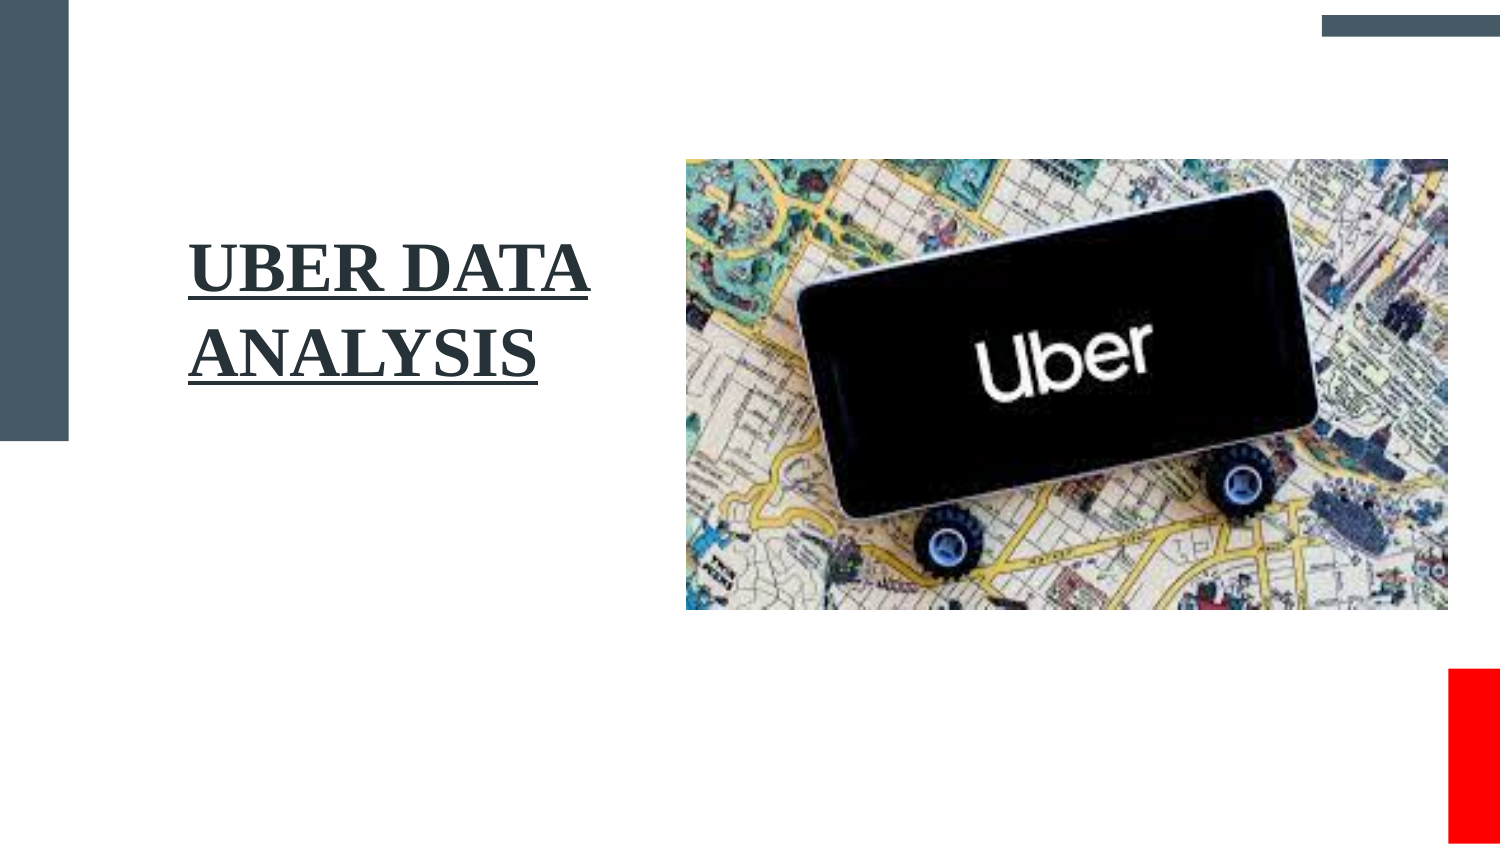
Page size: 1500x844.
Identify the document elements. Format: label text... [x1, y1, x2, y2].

text_box [1321, 15, 1500, 37]
text_box [1448, 668, 1500, 844]
text_box [0, 0, 69, 442]
title UBER DATA ANALYSIS [187, 221, 615, 565]
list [686, 159, 1448, 610]
